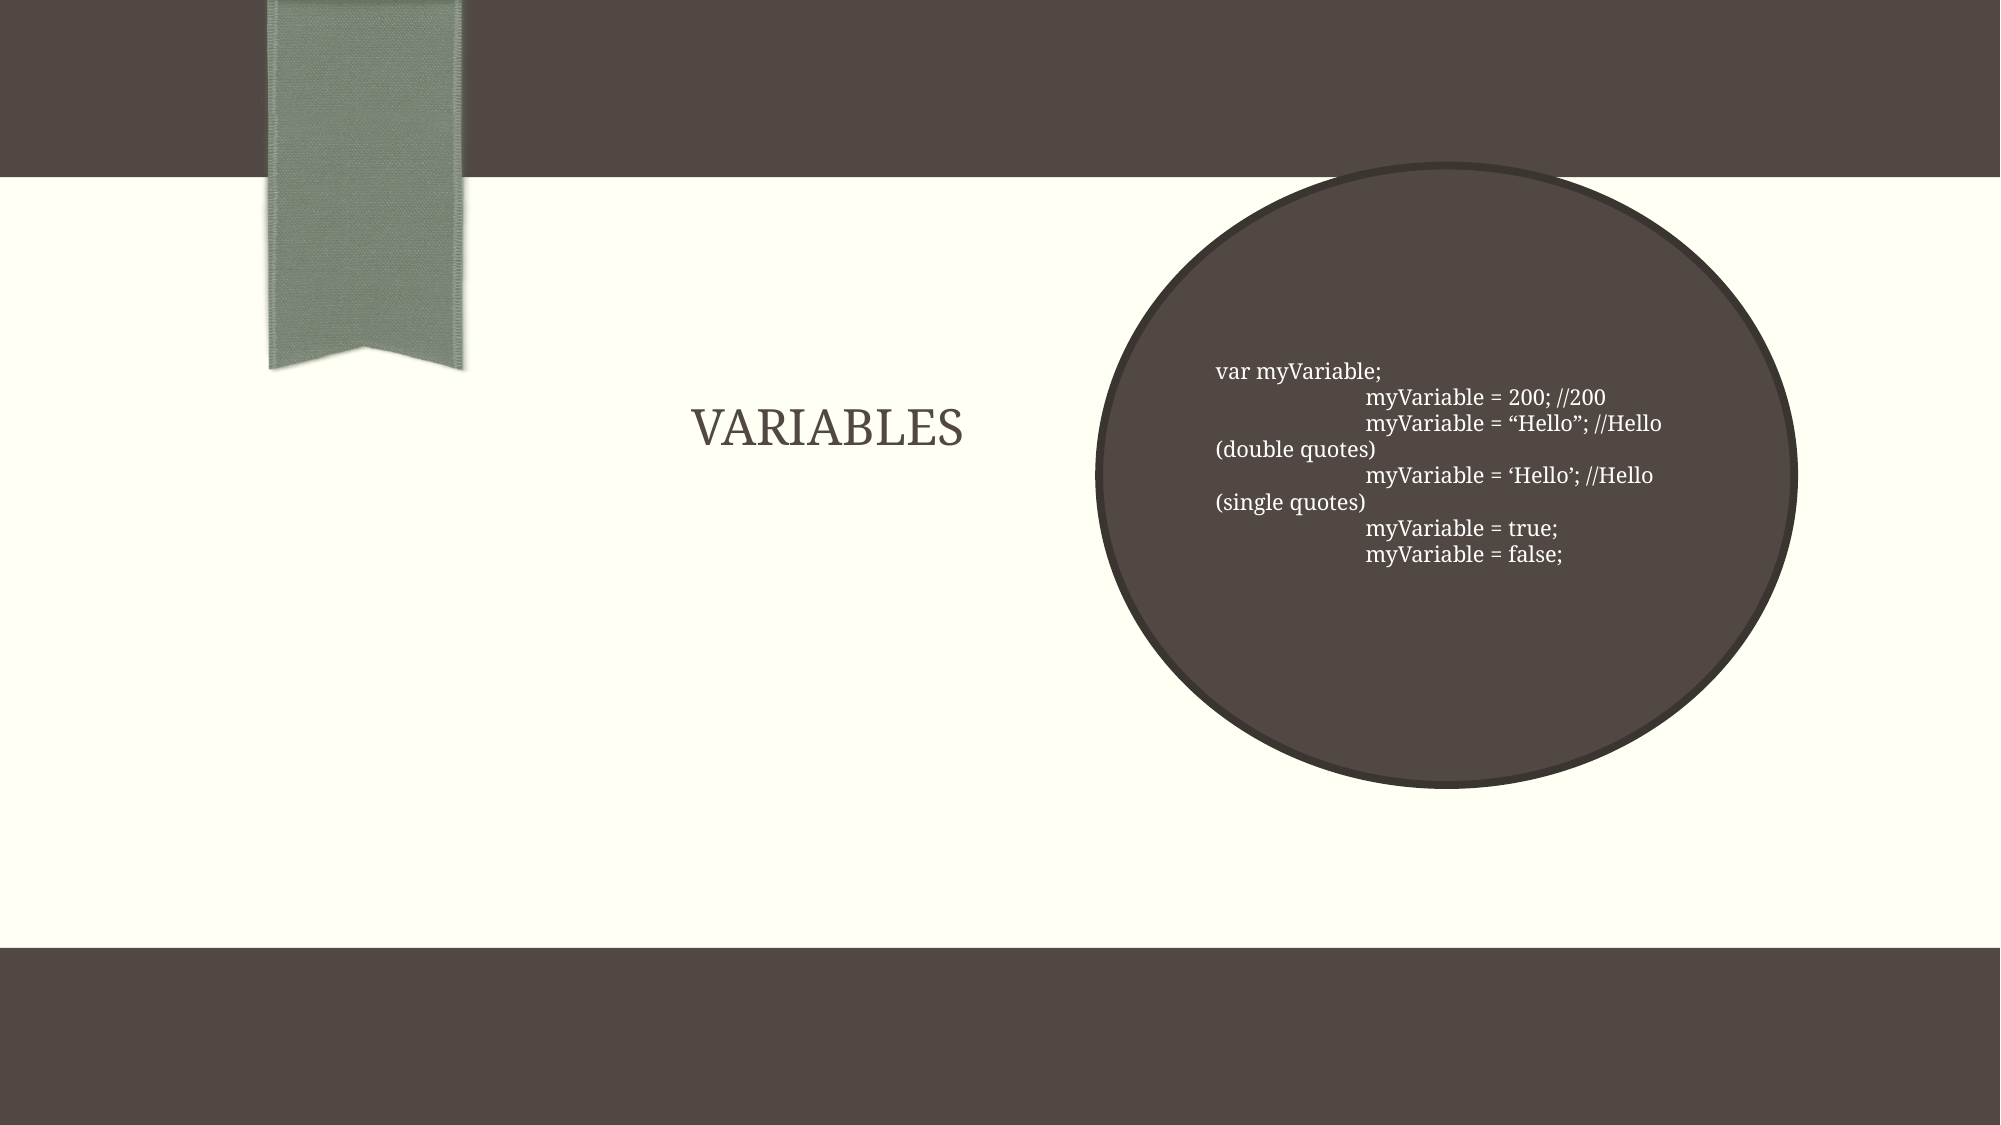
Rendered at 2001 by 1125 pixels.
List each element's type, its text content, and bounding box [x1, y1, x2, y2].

text_box var myVariable; myVariable = 200; //200 myVariable = “Hello”; //Hello (double quotes) myVariable = ‘Hello’; //Hello (single quotes) myVariable = true; myVariable = false; [1095, 161, 1799, 789]
title Variables [0, 247, 1204, 612]
